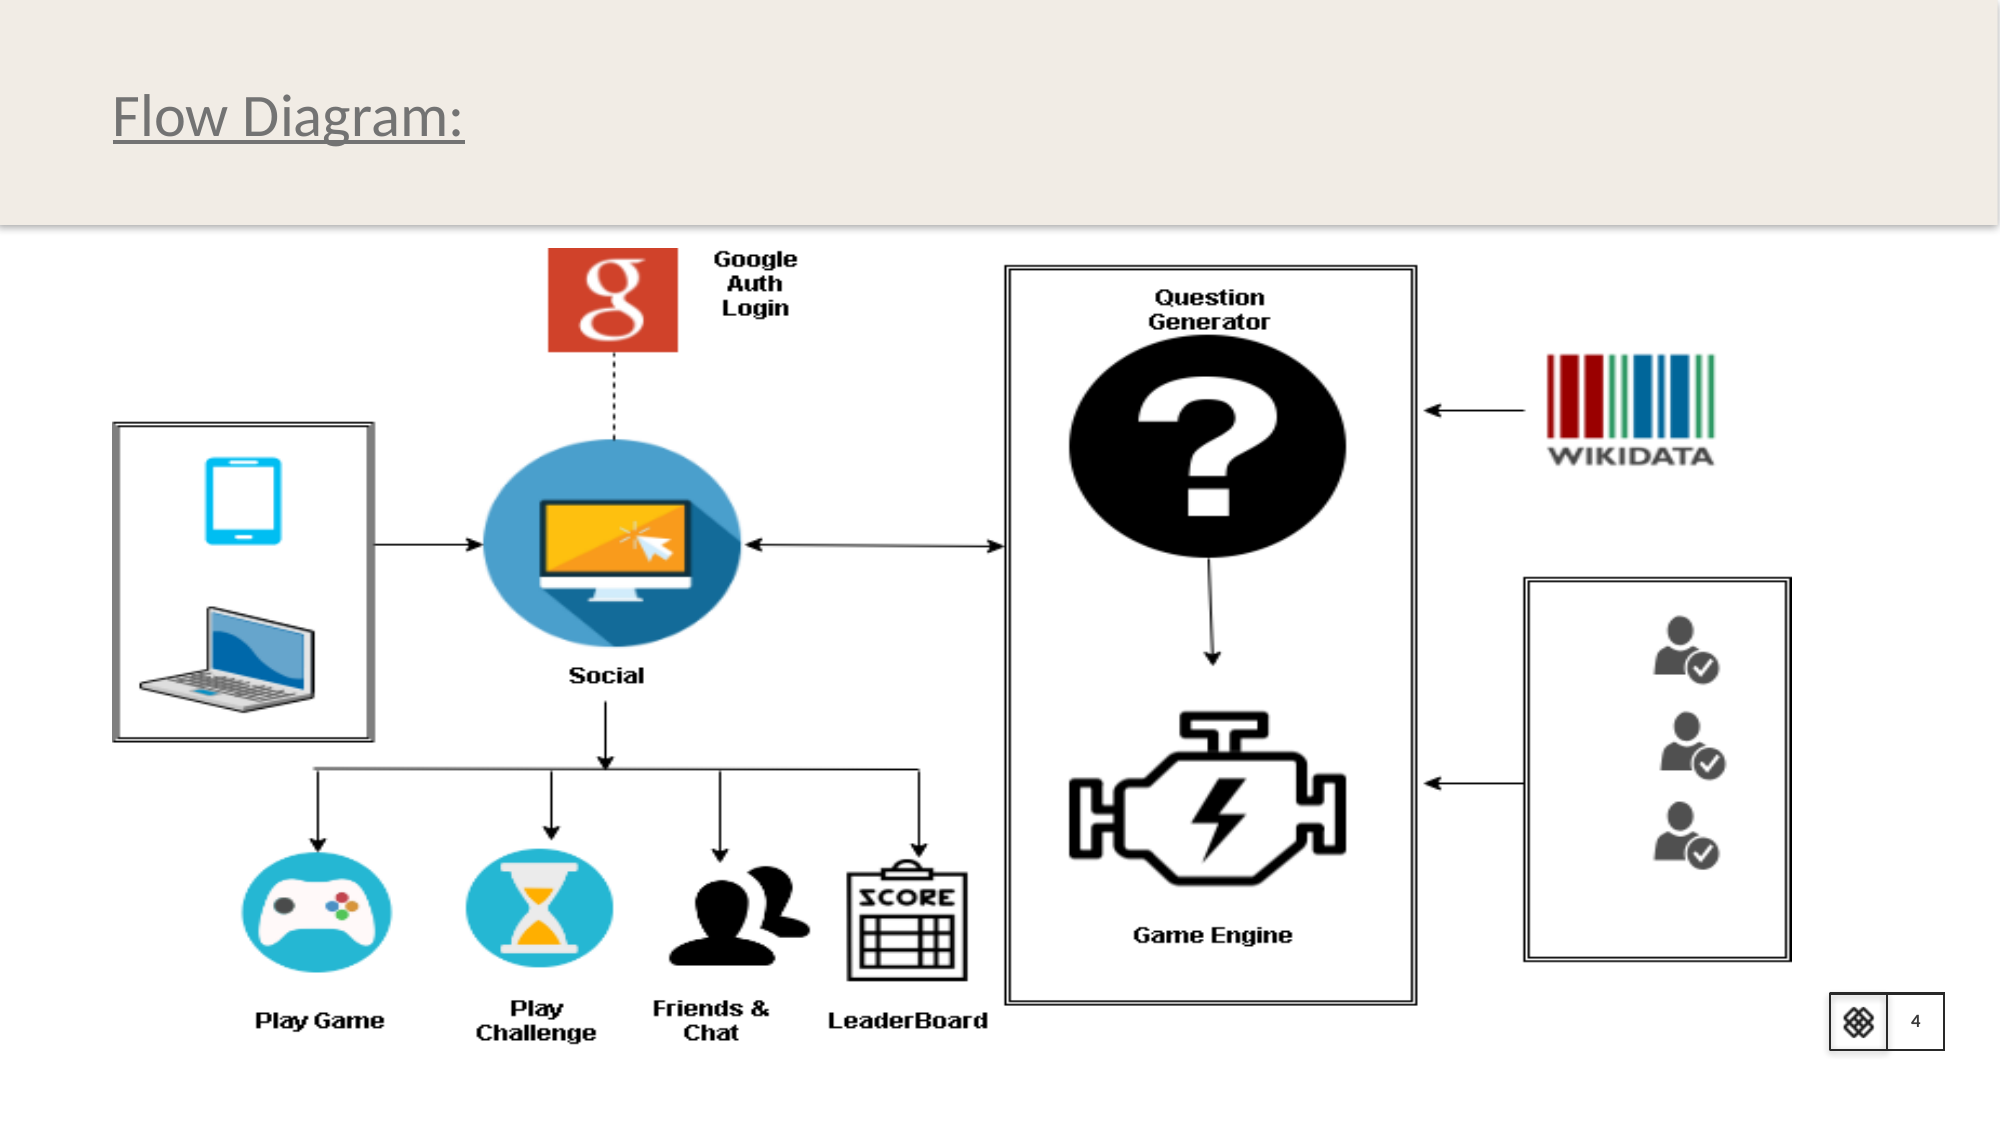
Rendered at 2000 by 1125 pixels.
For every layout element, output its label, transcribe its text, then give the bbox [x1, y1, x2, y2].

picture [112, 247, 1792, 1053]
title Flow Diagram: [112, 75, 1889, 264]
text_box [0, 0, 1998, 226]
picture [1830, 993, 1886, 1051]
